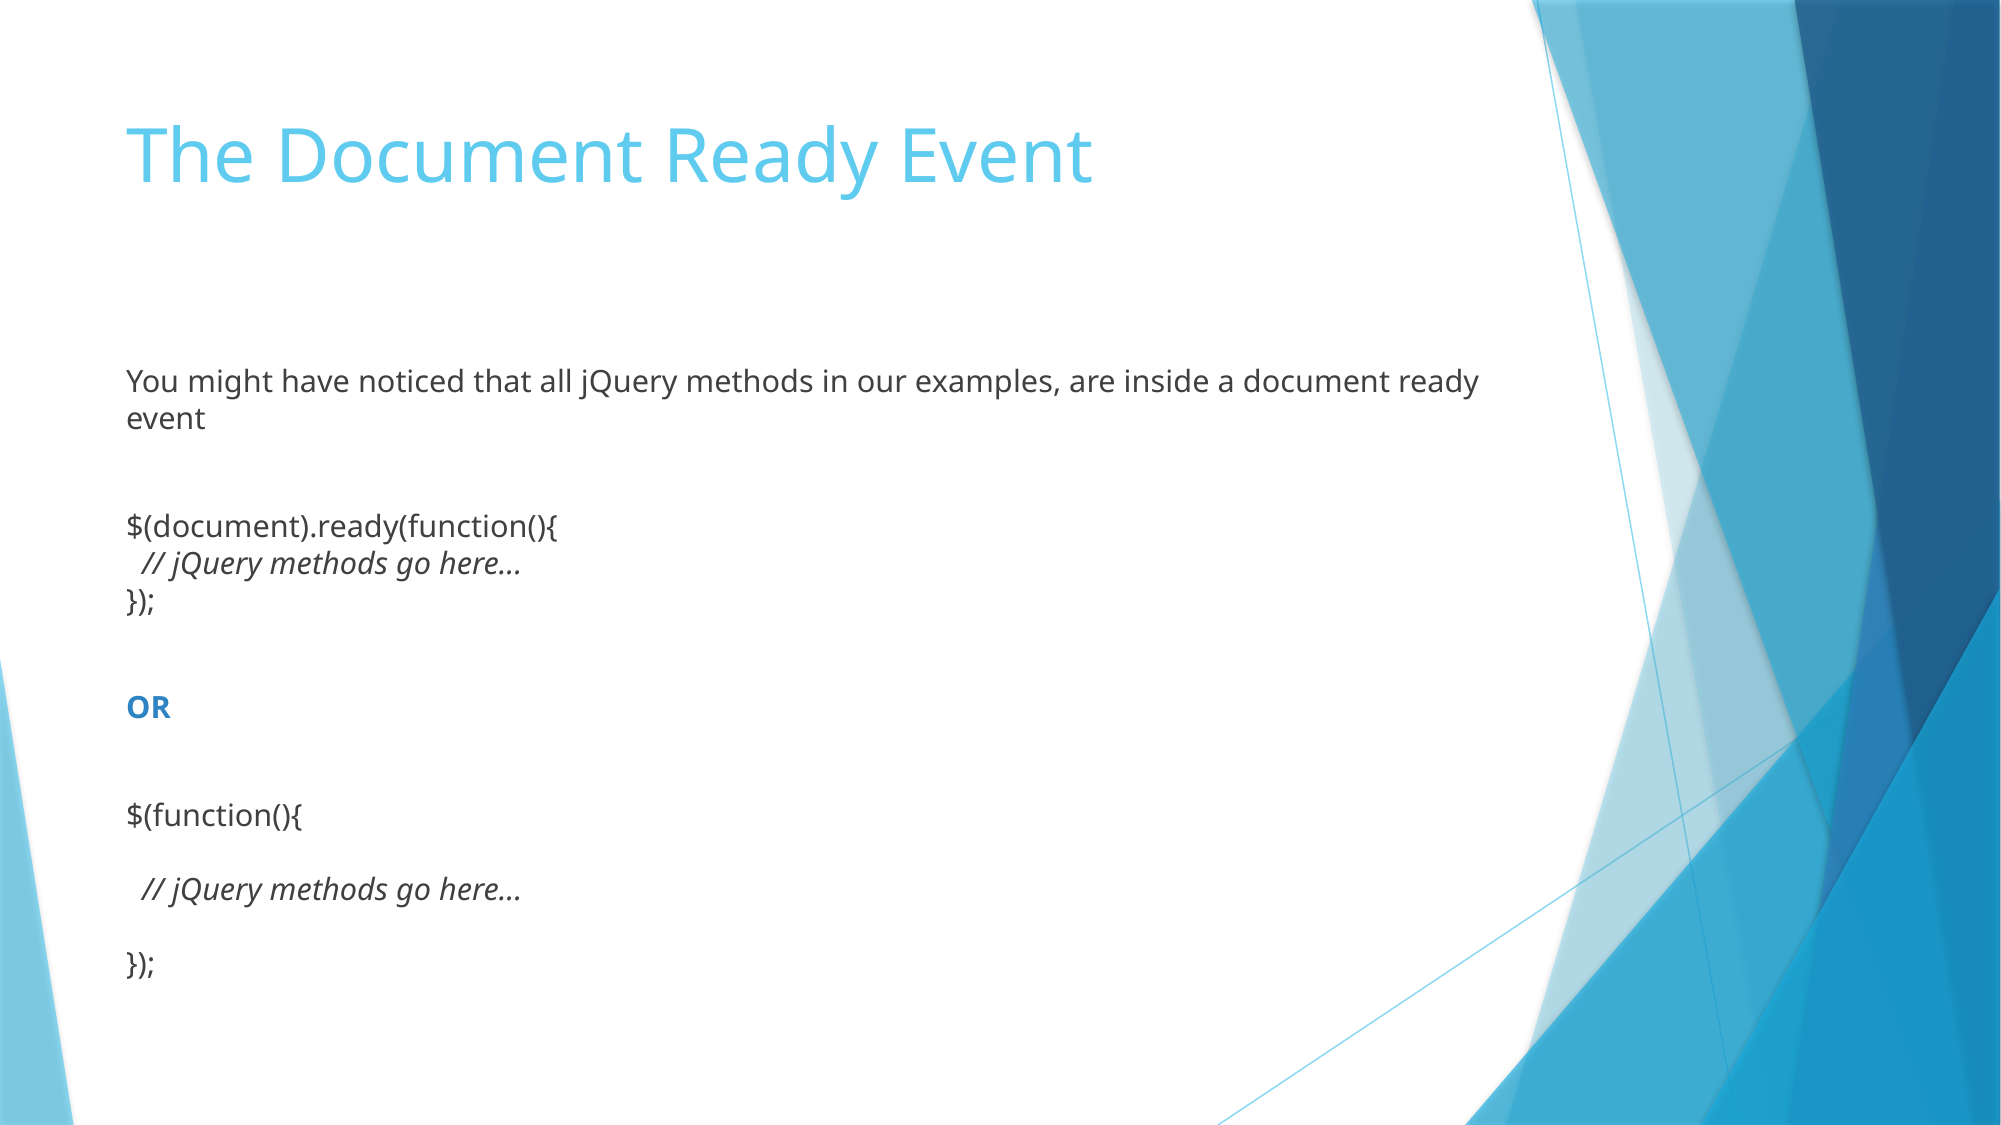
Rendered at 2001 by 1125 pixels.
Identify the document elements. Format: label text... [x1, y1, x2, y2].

list You might have noticed that all jQuery methods in our examples, are inside a document ready event $(document).ready(function(){ // jQuery methods go here... }); OR $(function(){ // jQuery methods go here... }); [111, 354, 1522, 992]
title The Document Ready Event [111, 99, 1522, 317]
